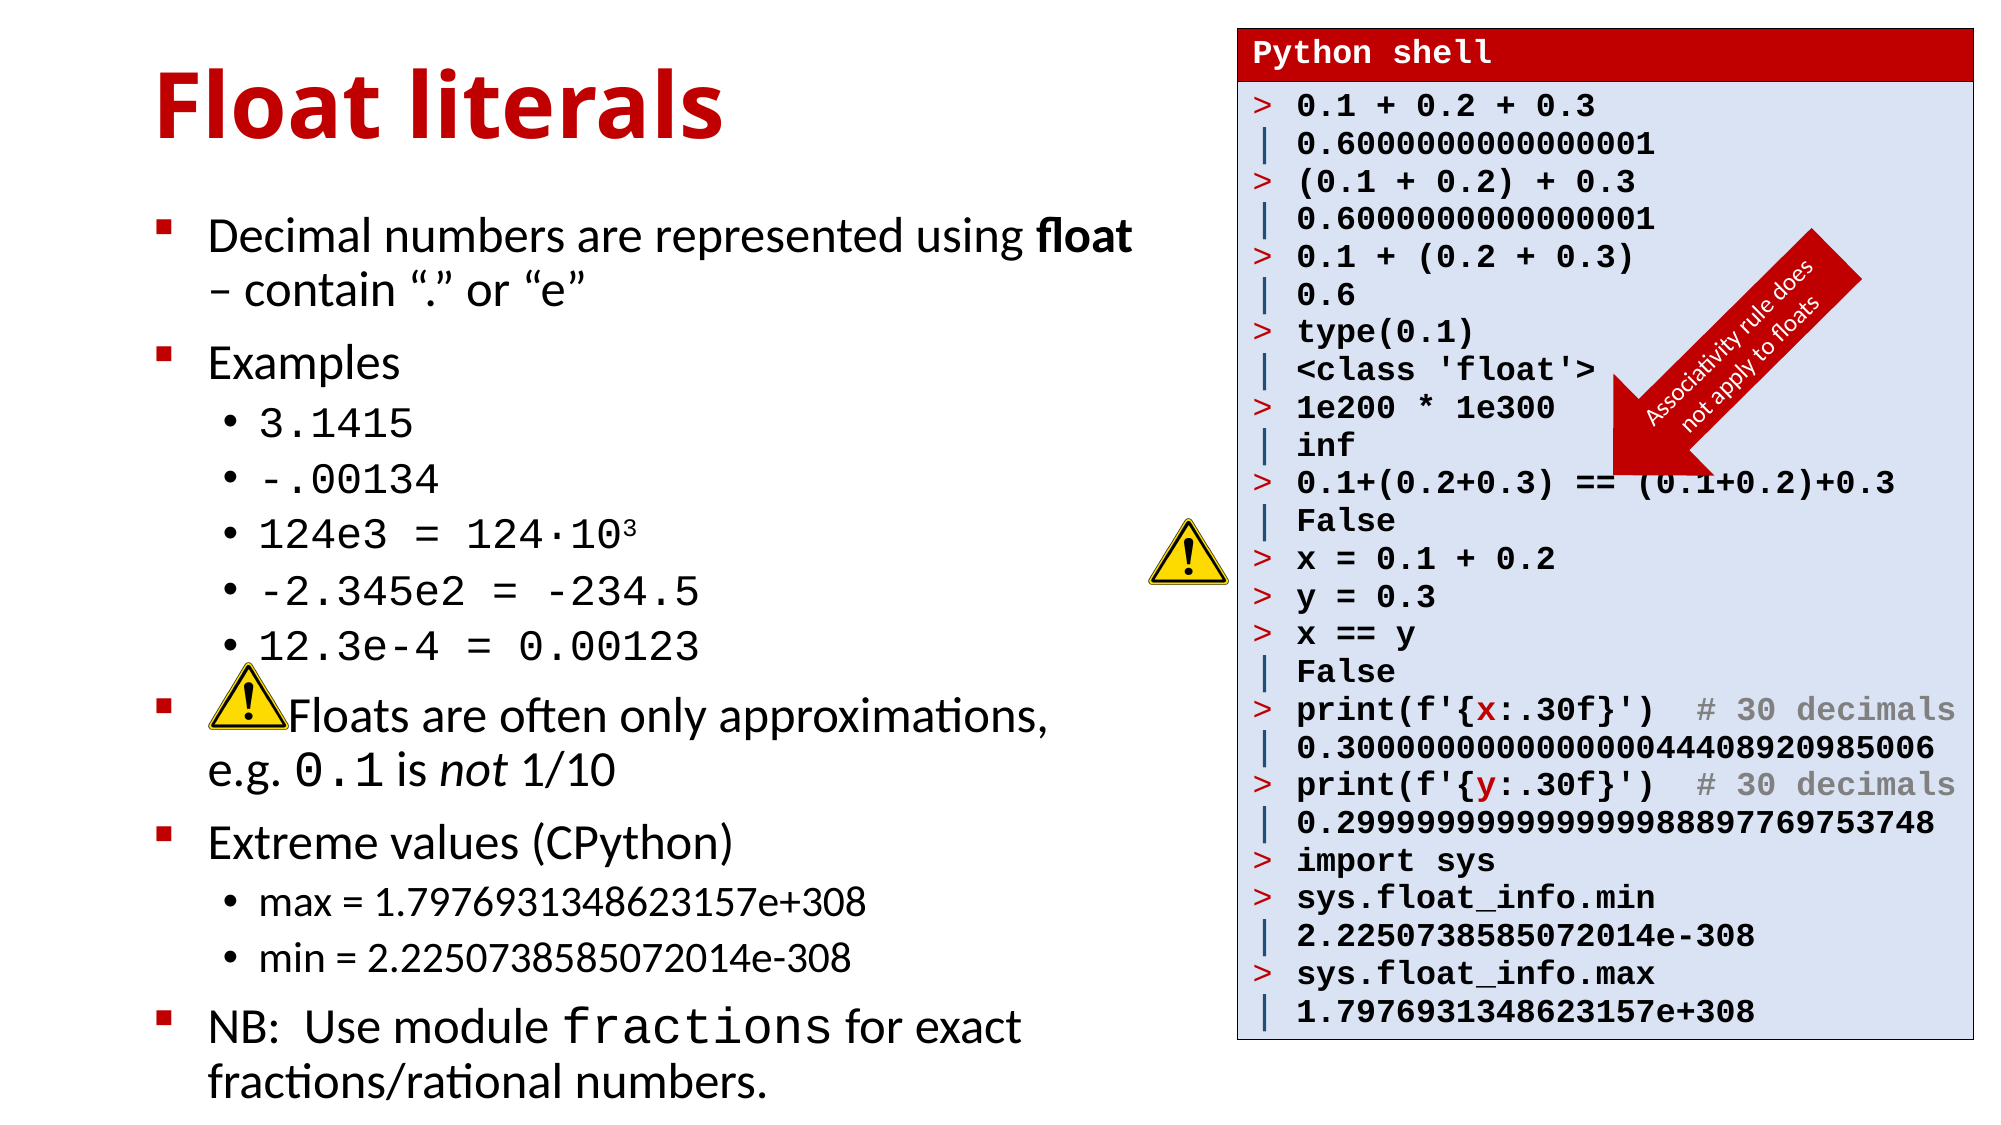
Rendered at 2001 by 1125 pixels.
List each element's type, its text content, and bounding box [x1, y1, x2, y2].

text_box Associativity rule does not apply to floats [1611, 226, 1864, 477]
table_cell 0.1 + 0.2 + 0.3 0.6000000000000001 (0.1 + 0.2) + 0.3 0.6000000000000001 0.1 + (0.2 + 0.3) 0.6 type(0.1) <class 'float'> 1e200 * 1e300 inf 0.1+(0.2+0.3) == (0.1+0.2)+0.3 False x = 0.1 + 0.2 y = 0.3 x == y False print(f'{x:.30f}') # 30 decimals 0.300000000000000044408920985006 print(f'{y:.30f}') # 30 decimals 0.299999999999999988897769753748 import sys sys.float_info.min 2.2250738585072014e-308 sys.float_info.max 1.7976931348623157e+308 [1238, 82, 1973, 1039]
picture [208, 662, 289, 730]
list Decimal numbers are represented using float – contain “.” or “e” Examples 3.1415 -.00134 124e3 = 124∙103 -2.345e2 = -234.5 12.3e-4 = 0.00123 Floats are often only approximations, e.g. 0.1 is not 1/10 Extreme values (CPython) max = 1.7976931348623157e+308 min = 2.2250738585072014e-308 NB: Use module fractions for exact fractions/rational numbers. [137, 201, 1149, 1125]
title Float literals [137, 0, 1863, 218]
table_header Python shell [1238, 29, 1973, 81]
picture [1148, 518, 1229, 585]
